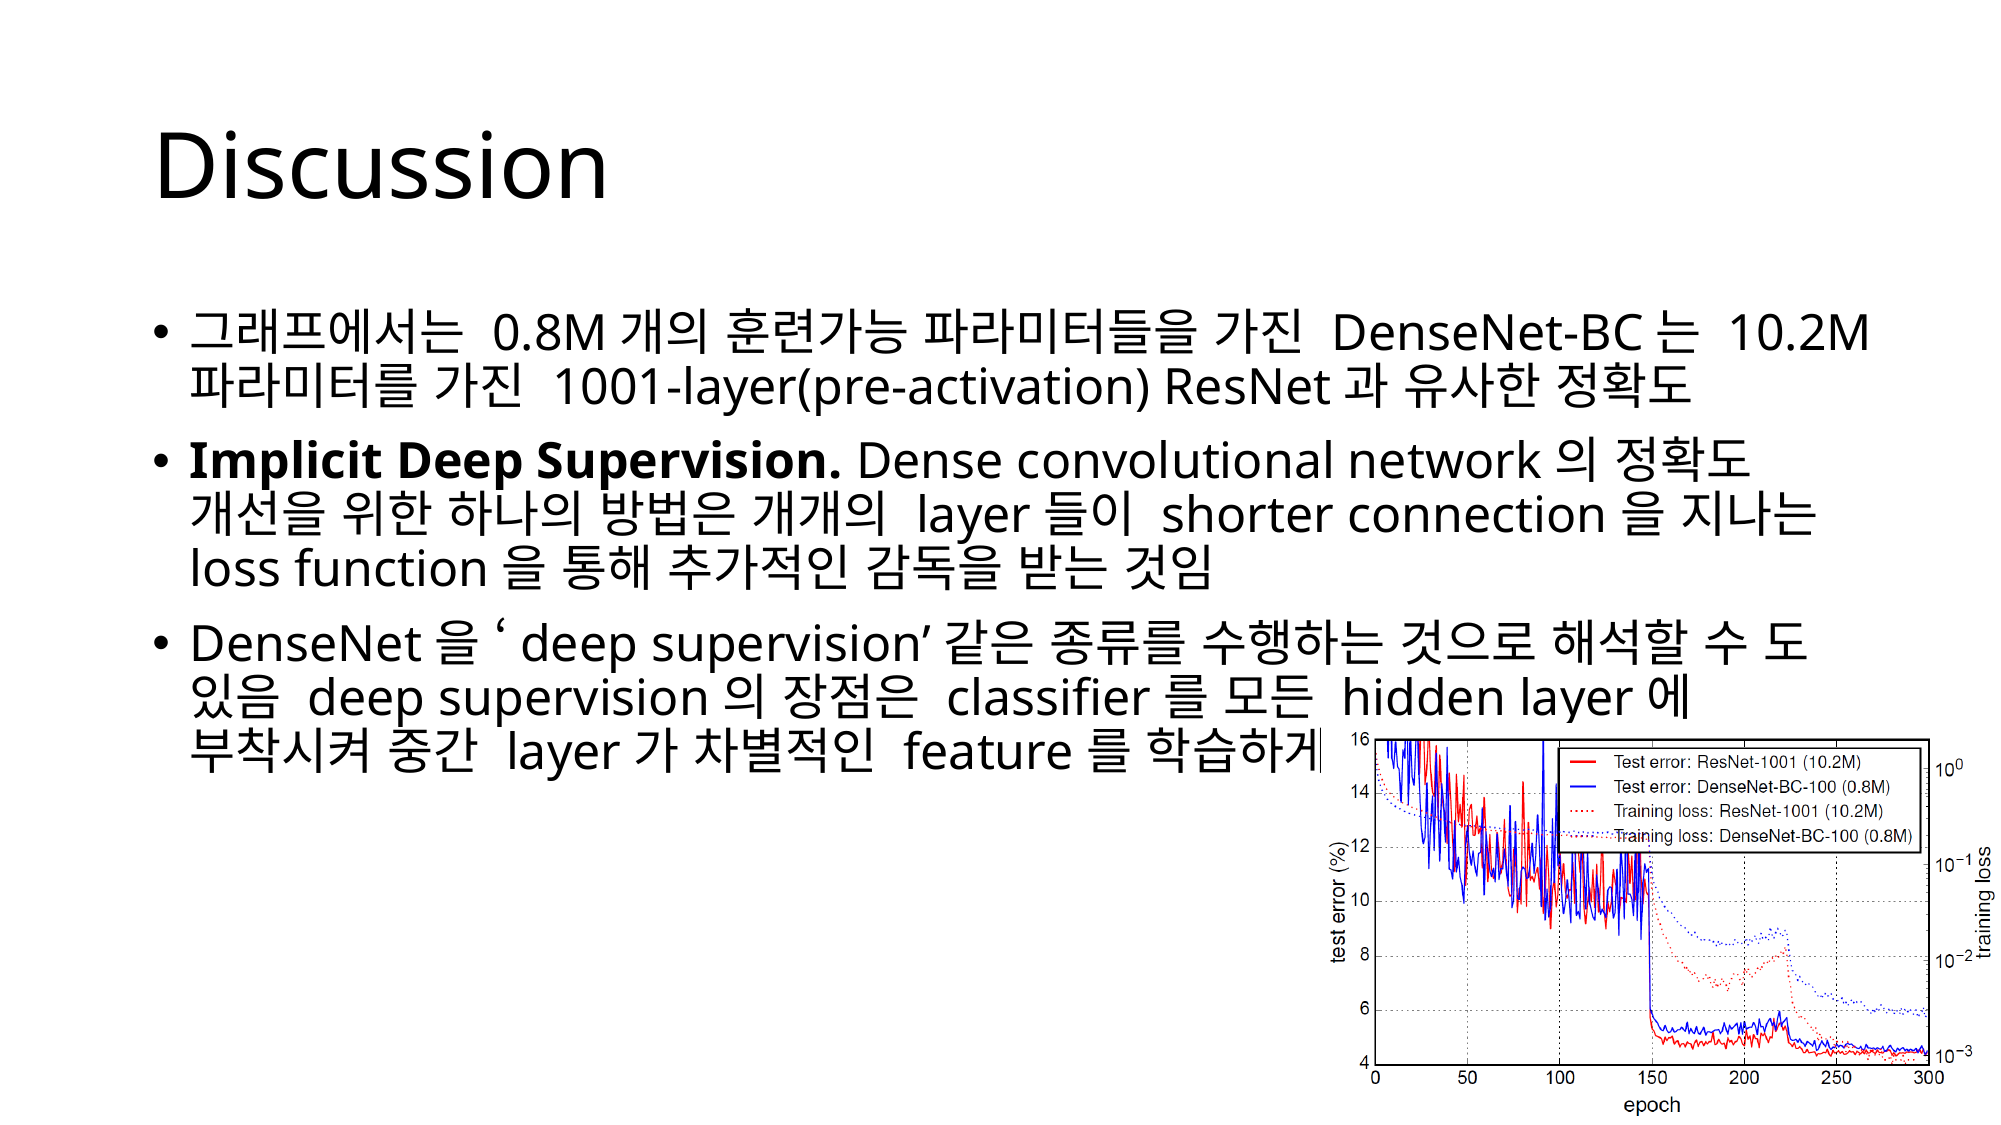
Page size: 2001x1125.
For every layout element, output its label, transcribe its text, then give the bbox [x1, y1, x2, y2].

list 그래프에서는 0.8M개의 훈련가능 파라미터들을 가진 DenseNet-BC는 10.2M 파라미터를 가진 1001-layer(pre-activation) ResNet과 유사한 정확도 Implicit Deep Supervision. Dense convolutional network의 정확도 개선을 위한 하나의 방법은 개개의 layer들이 shorter connection을 지나는 loss function을 통해 추가적인 감독을 받는 것임 DenseNet을 ‘deep supervision’같은 종류를 수행하는 것으로 해석할 수 도 있음 deep supervision의 장점은 classifier를 모든 hidden layer에 부착시켜 중간 layer가 차별적인 feature를 학습하게 강제 [137, 299, 1893, 1014]
title Discussion [137, 59, 1863, 278]
picture [1321, 723, 2000, 1125]
